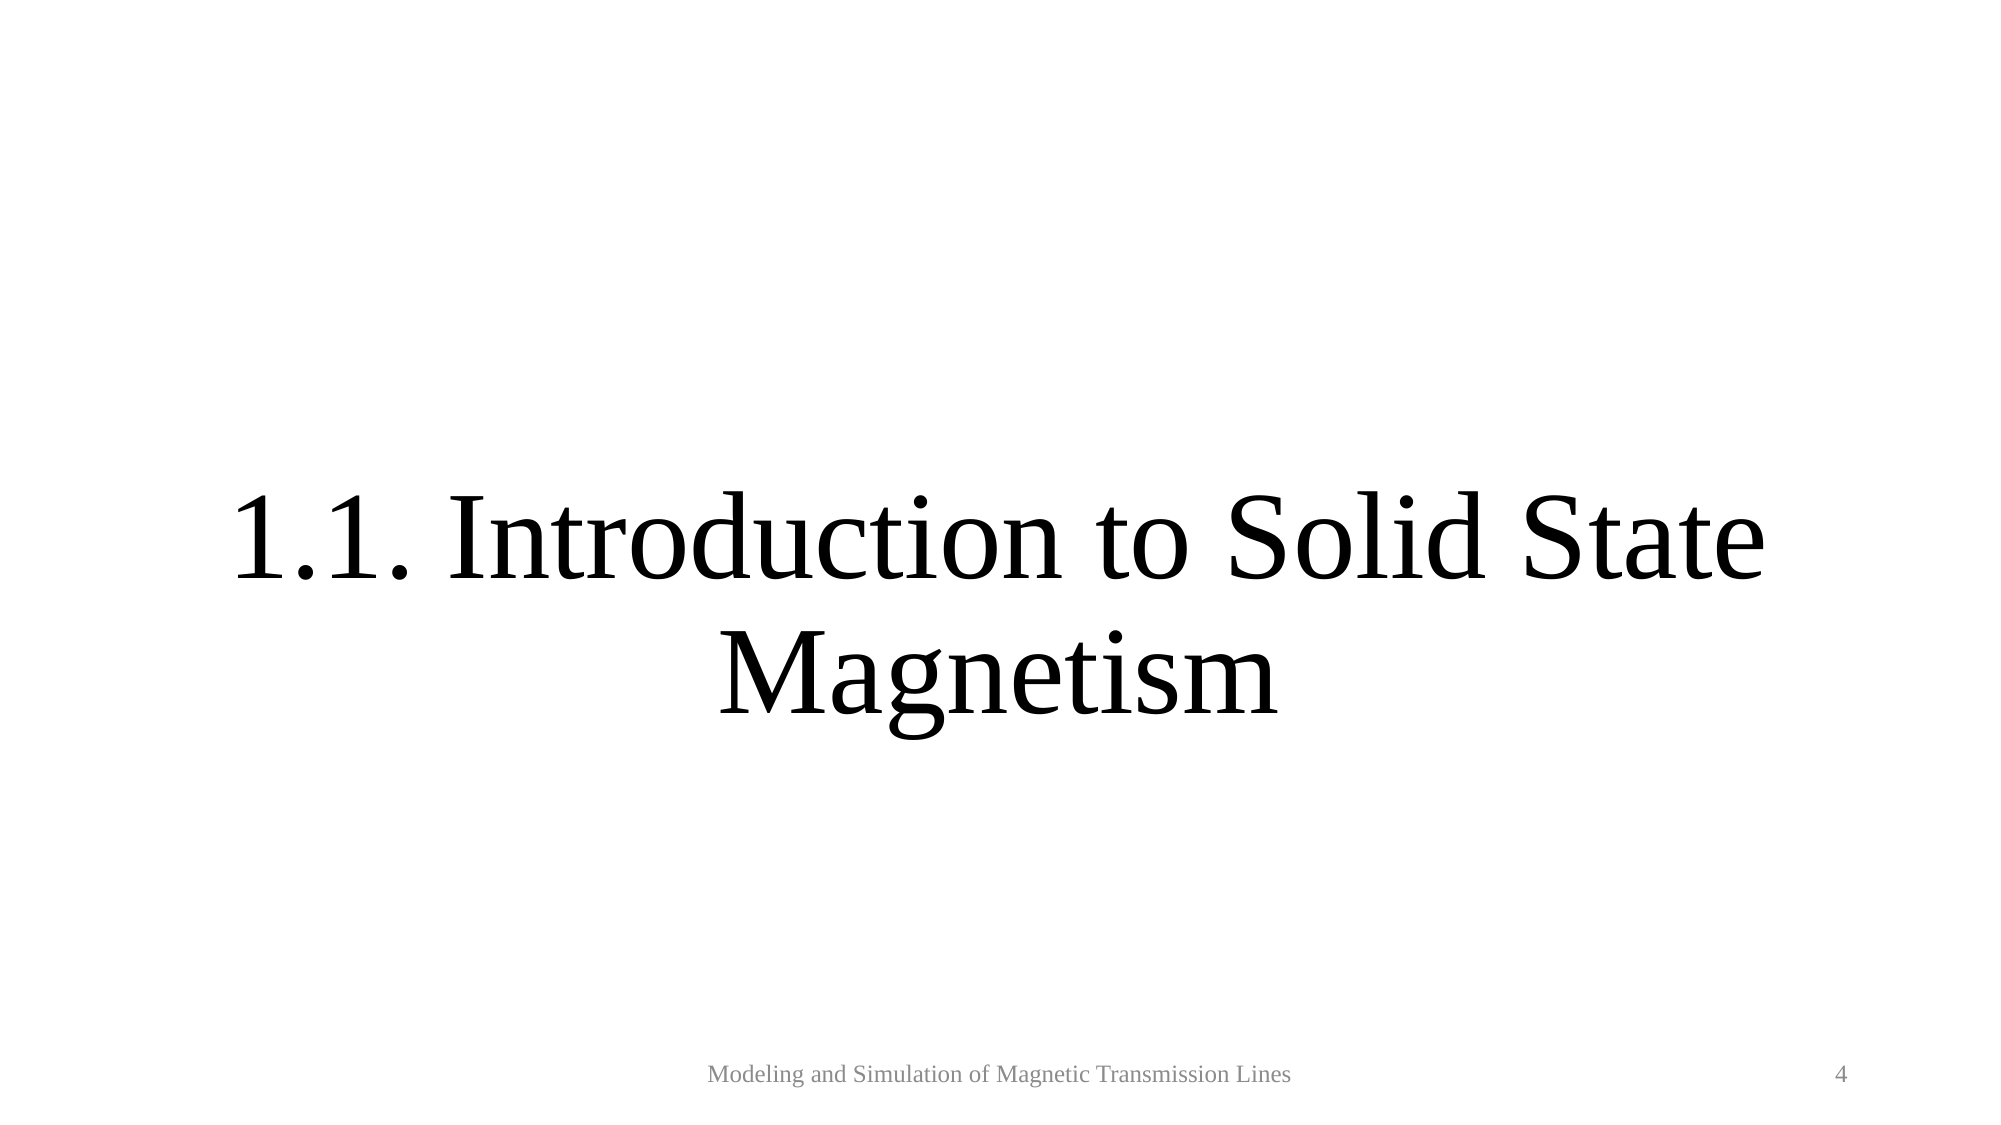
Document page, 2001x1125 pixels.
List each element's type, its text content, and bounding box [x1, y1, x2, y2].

slide_number 4 [1412, 1042, 1863, 1103]
title 1.1. Introduction to Solid State Magnetism [136, 280, 1862, 749]
footer Modeling and Simulation of Magnetic Transmission Lines [662, 1042, 1338, 1103]
